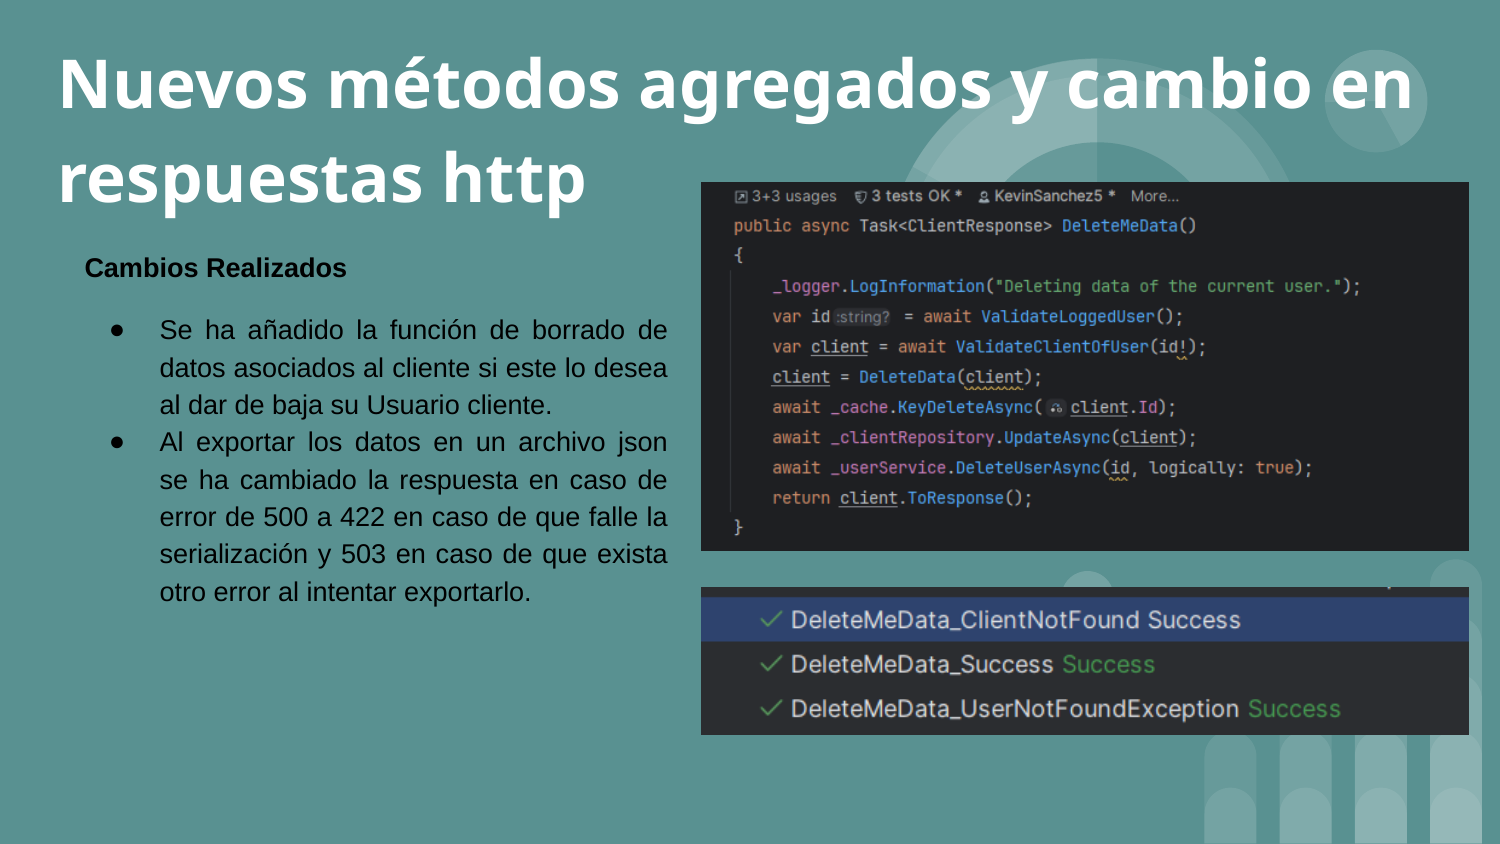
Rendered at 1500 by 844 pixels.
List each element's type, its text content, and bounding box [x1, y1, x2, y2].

picture [701, 182, 1470, 551]
title Nuevos métodos agregados y cambio en respuestas http [42, 14, 1458, 231]
picture [701, 586, 1470, 735]
subtitle Cambios Realizados Se ha añadido la función de borrado de datos asociados al cliente si este lo desea al dar de baja su Usuario cliente. Al exportar los datos en un archivo json se ha cambiado la respuesta en caso de error de 500 a 422 en caso de que falle la serialización y 503 en caso de que exista otro error al intentar exportarlo. [69, 230, 683, 694]
